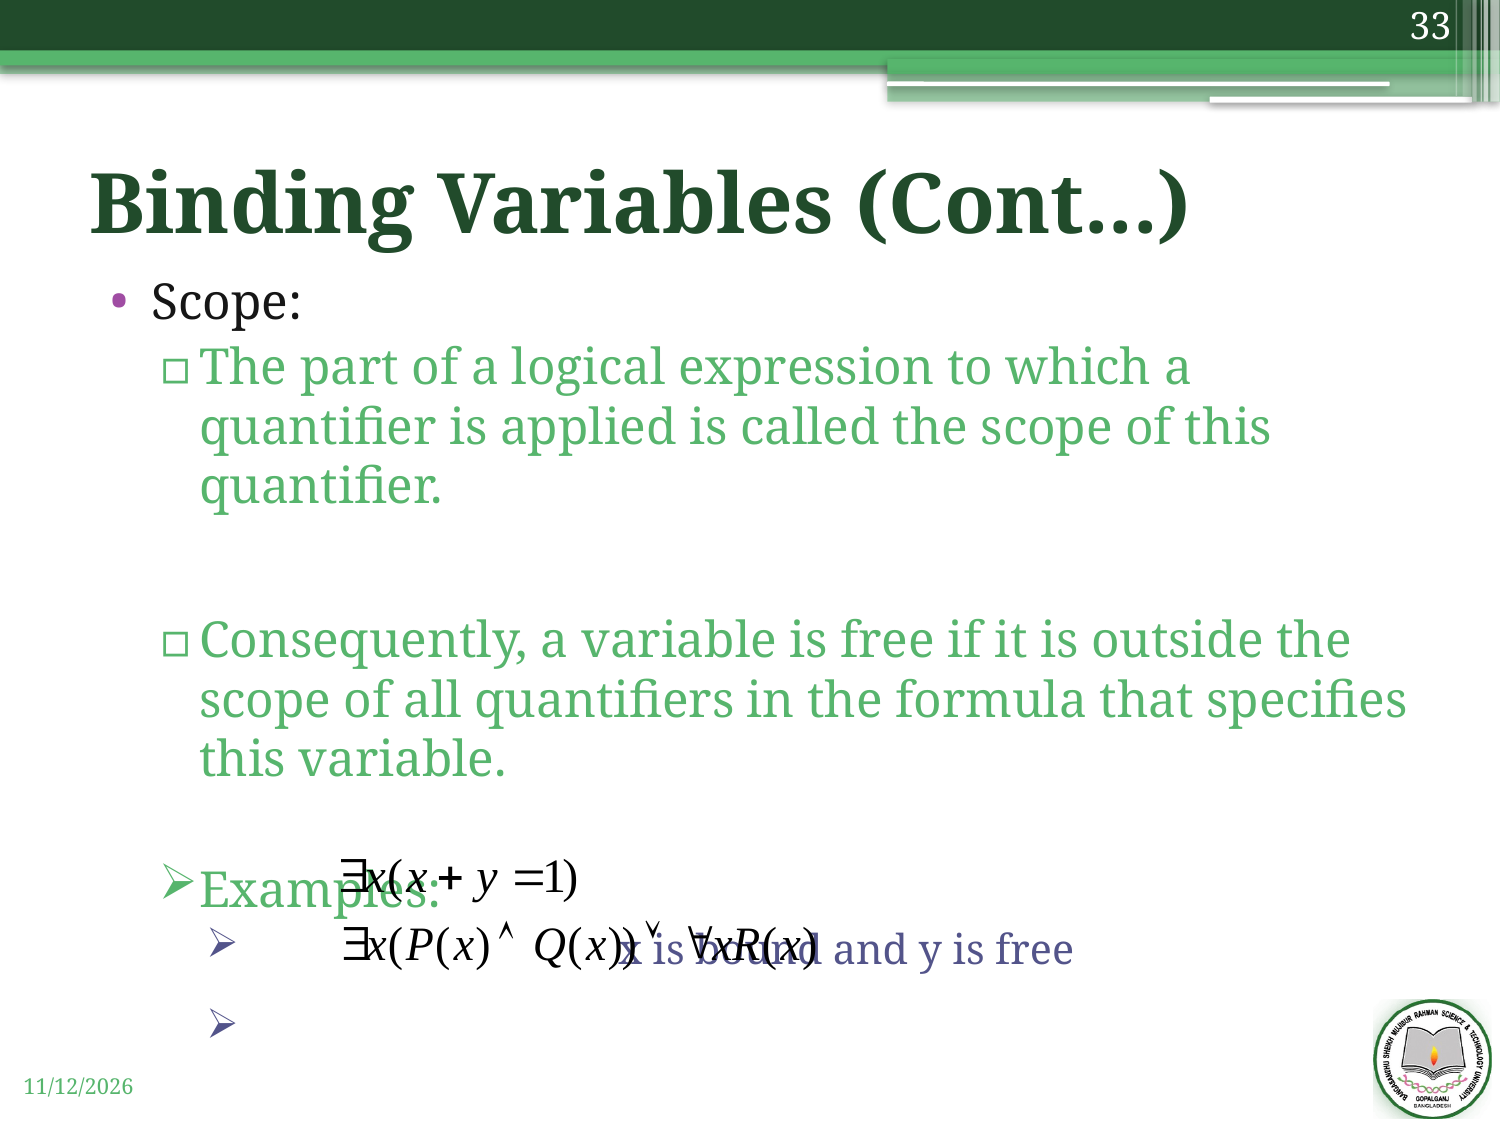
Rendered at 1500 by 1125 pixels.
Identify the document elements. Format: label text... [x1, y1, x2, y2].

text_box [334, 916, 826, 981]
picture [1373, 999, 1492, 1119]
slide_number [0, 1050, 157, 1125]
slide_number 33 [1341, 0, 1466, 61]
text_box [331, 848, 588, 913]
list Scope: The part of a logical expression to which a quantifier is applied is called the scope of this quantifier. Consequently, a variable is free if it is outside the scope of all quantifiers in the formula that specifies this variable. Examples: x is bound and y is free [77, 262, 1425, 1062]
title Binding Variables (Cont...) [75, 112, 1425, 288]
